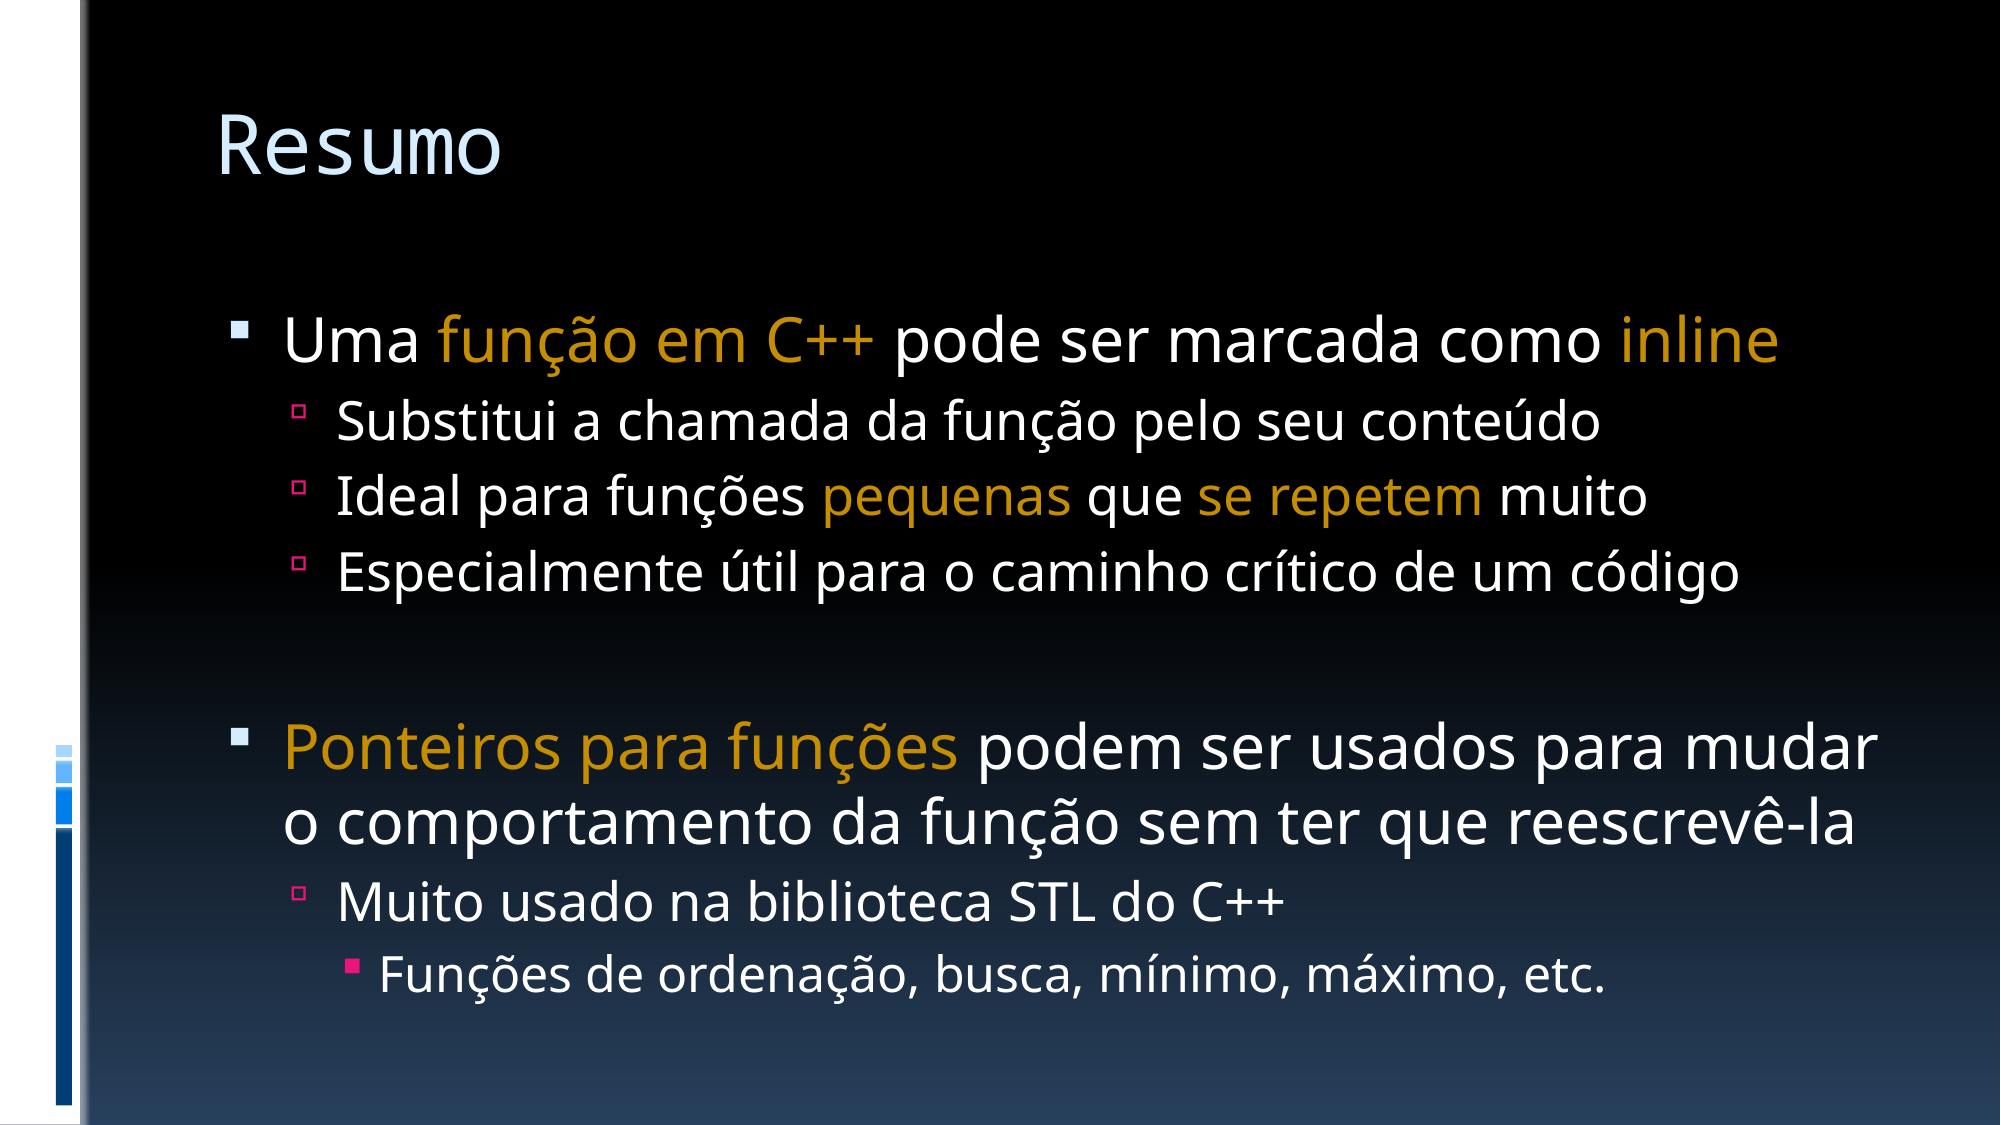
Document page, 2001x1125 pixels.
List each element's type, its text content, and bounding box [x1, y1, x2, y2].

list Uma função em C++ pode ser marcada como inline Substitui a chamada da função pelo seu conteúdo Ideal para funções pequenas que se repetem muito Especialmente útil para o caminho crítico de um código Ponteiros para funções podem ser usados para mudar o comportamento da função sem ter que reescrevê-la Muito usado na biblioteca STL do C++ Funções de ordenação, busca, mínimo, máximo, etc. [200, 292, 1900, 1043]
title Resumo [200, 83, 1900, 234]
